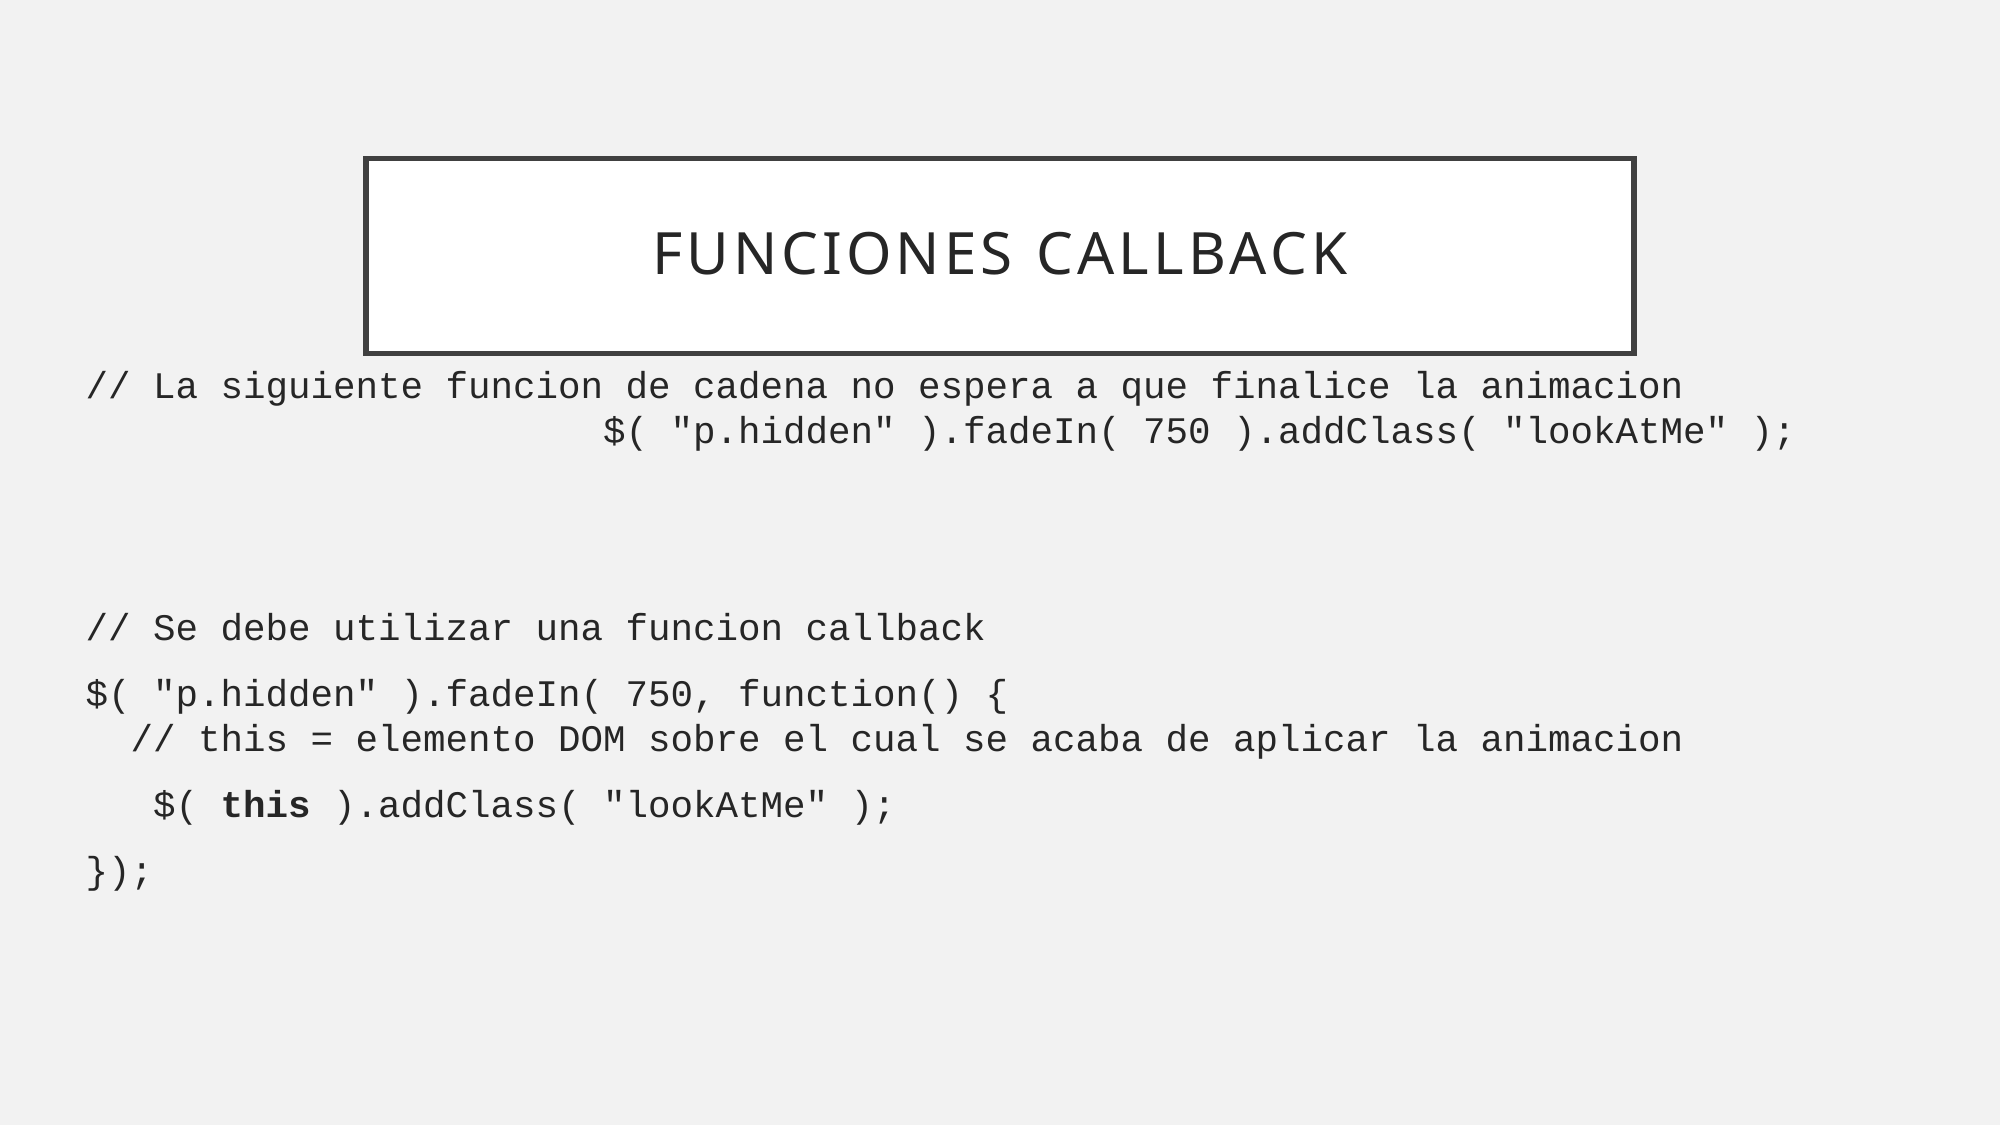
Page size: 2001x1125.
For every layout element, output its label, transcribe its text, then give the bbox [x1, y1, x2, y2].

list // La siguiente funcion de cadena no espera a que finalice la animacion $( "p.hidden" ).fadeIn( 750 ).addClass( "lookAtMe" ); // Se debe utilizar una funcion callback $( "p.hidden" ).fadeIn( 750, function() { // this = elemento DOM sobre el cual se acaba de aplicar la animacion $( this ).addClass( "lookAtMe" ); }); [70, 353, 1862, 1106]
title Funciones callback [363, 156, 1637, 353]
